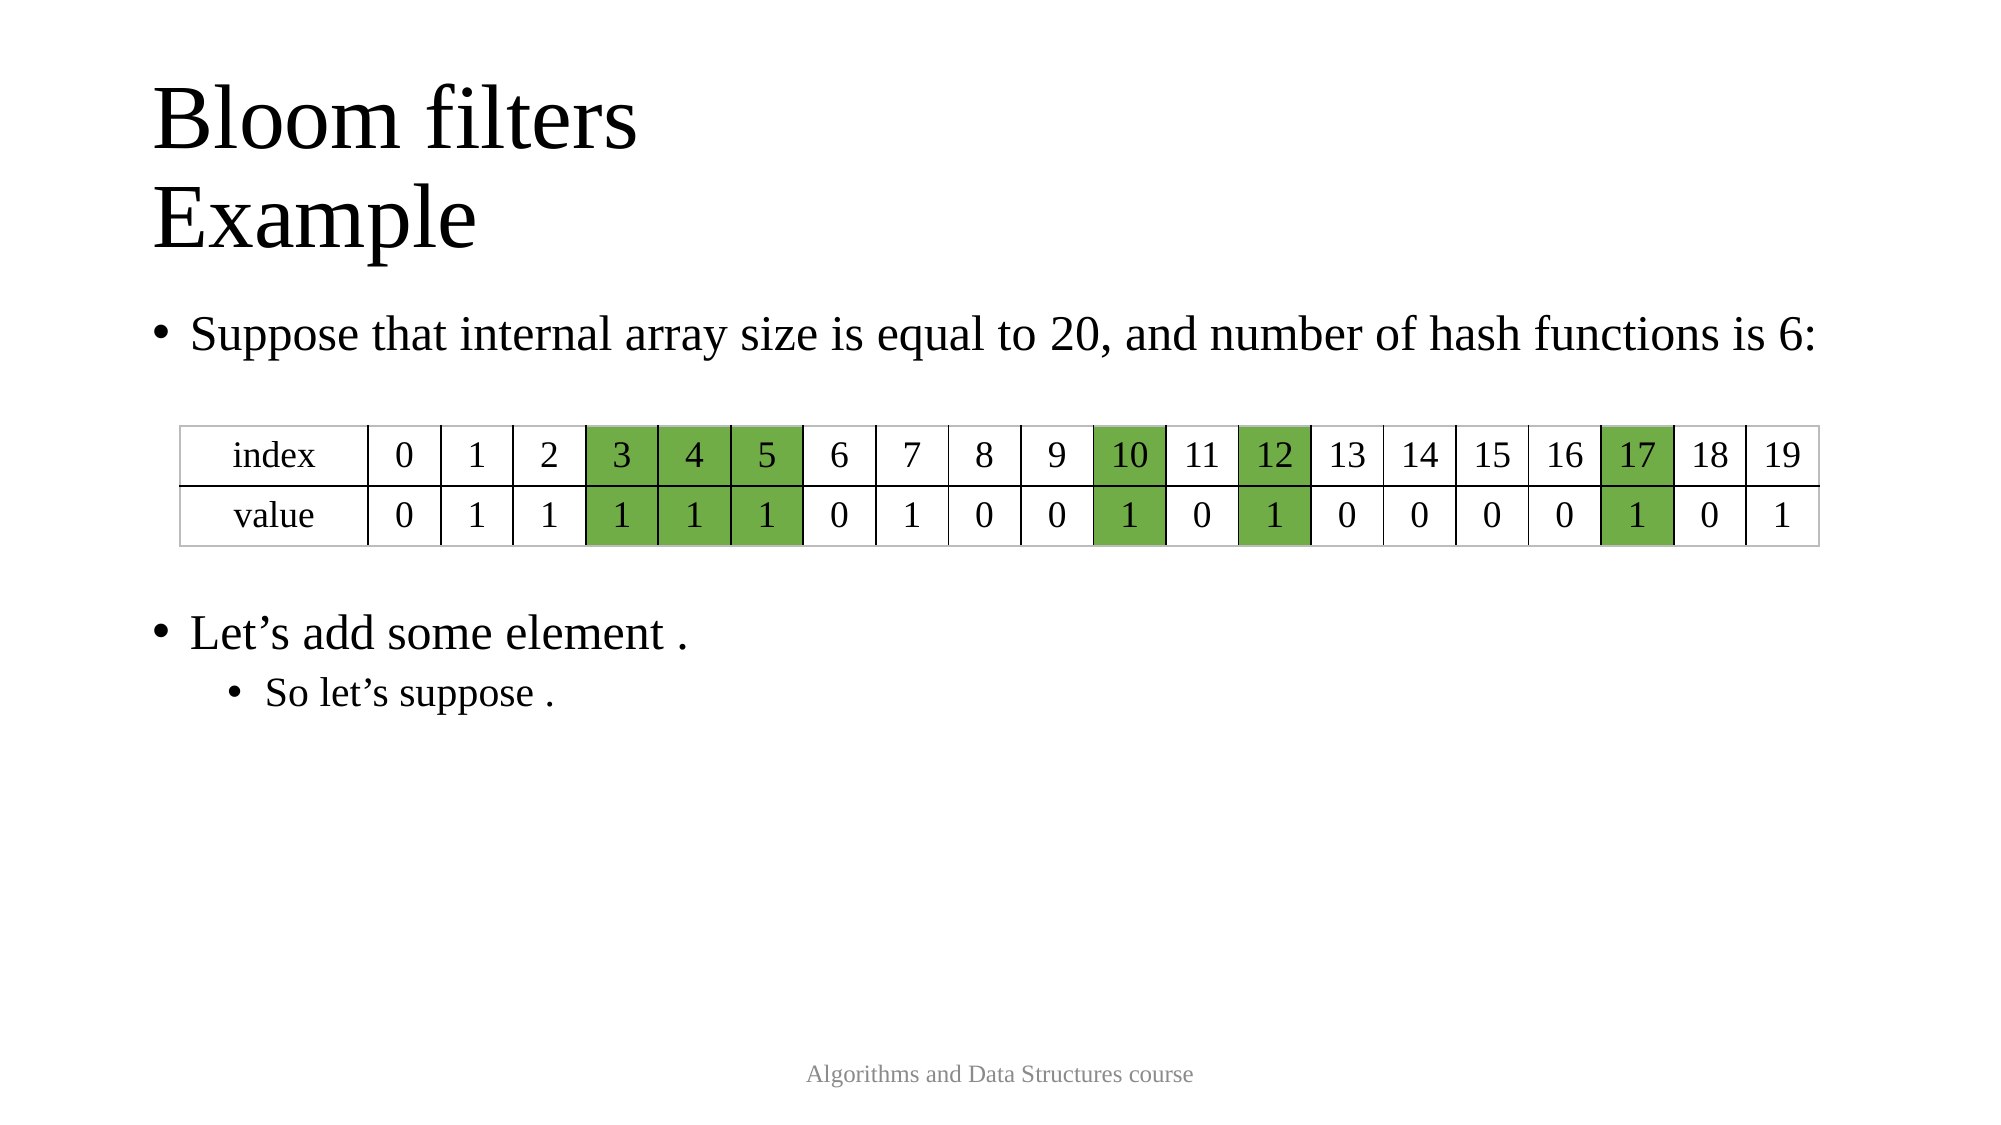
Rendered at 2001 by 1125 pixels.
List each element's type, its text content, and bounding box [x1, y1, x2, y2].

table_cell 0 [1312, 487, 1383, 545]
table_cell 0 [369, 487, 440, 545]
table_header 2 [514, 427, 585, 485]
table_header index [181, 427, 367, 485]
table_header 6 [804, 427, 875, 485]
table_header 3 [587, 427, 657, 485]
table_cell 1 [514, 487, 585, 545]
table_cell 1 [587, 487, 657, 545]
table_cell 1 [659, 487, 730, 545]
table_cell 1 [1747, 487, 1818, 545]
table_cell 0 [1529, 487, 1600, 545]
table_header 19 [1747, 427, 1818, 485]
table_cell 0 [1167, 487, 1238, 545]
table_header 9 [1022, 427, 1093, 485]
table_cell 1 [1239, 487, 1310, 545]
table_cell 1 [732, 487, 802, 545]
table_header 17 [1602, 427, 1673, 485]
table_header 8 [949, 427, 1020, 485]
table_header 5 [732, 427, 802, 485]
table_header 13 [1312, 427, 1383, 485]
table_cell 0 [1675, 487, 1745, 545]
table_header 16 [1529, 427, 1600, 485]
table_header 7 [877, 427, 948, 485]
table_header 11 [1167, 427, 1238, 485]
footer Algorithms and Data Structures course [662, 1042, 1338, 1103]
table_cell 1 [1602, 487, 1673, 545]
table_cell 0 [949, 487, 1020, 545]
table_cell 1 [1094, 487, 1165, 545]
table_header 18 [1675, 427, 1745, 485]
table_cell 0 [804, 487, 875, 545]
table_header 15 [1457, 427, 1528, 485]
table_cell 1 [877, 487, 948, 545]
table_cell 0 [1457, 487, 1528, 545]
table_header 4 [659, 427, 730, 485]
table_header 14 [1384, 427, 1455, 485]
table_cell 1 [442, 487, 512, 545]
table_header 0 [369, 427, 440, 485]
table_cell 0 [1022, 487, 1093, 545]
table_header 1 [442, 427, 512, 485]
table_header 12 [1239, 427, 1310, 485]
table_cell 0 [1384, 487, 1455, 545]
title Bloom filters Example [137, 59, 1863, 278]
table_header 10 [1094, 427, 1165, 485]
table_cell value [181, 487, 367, 545]
